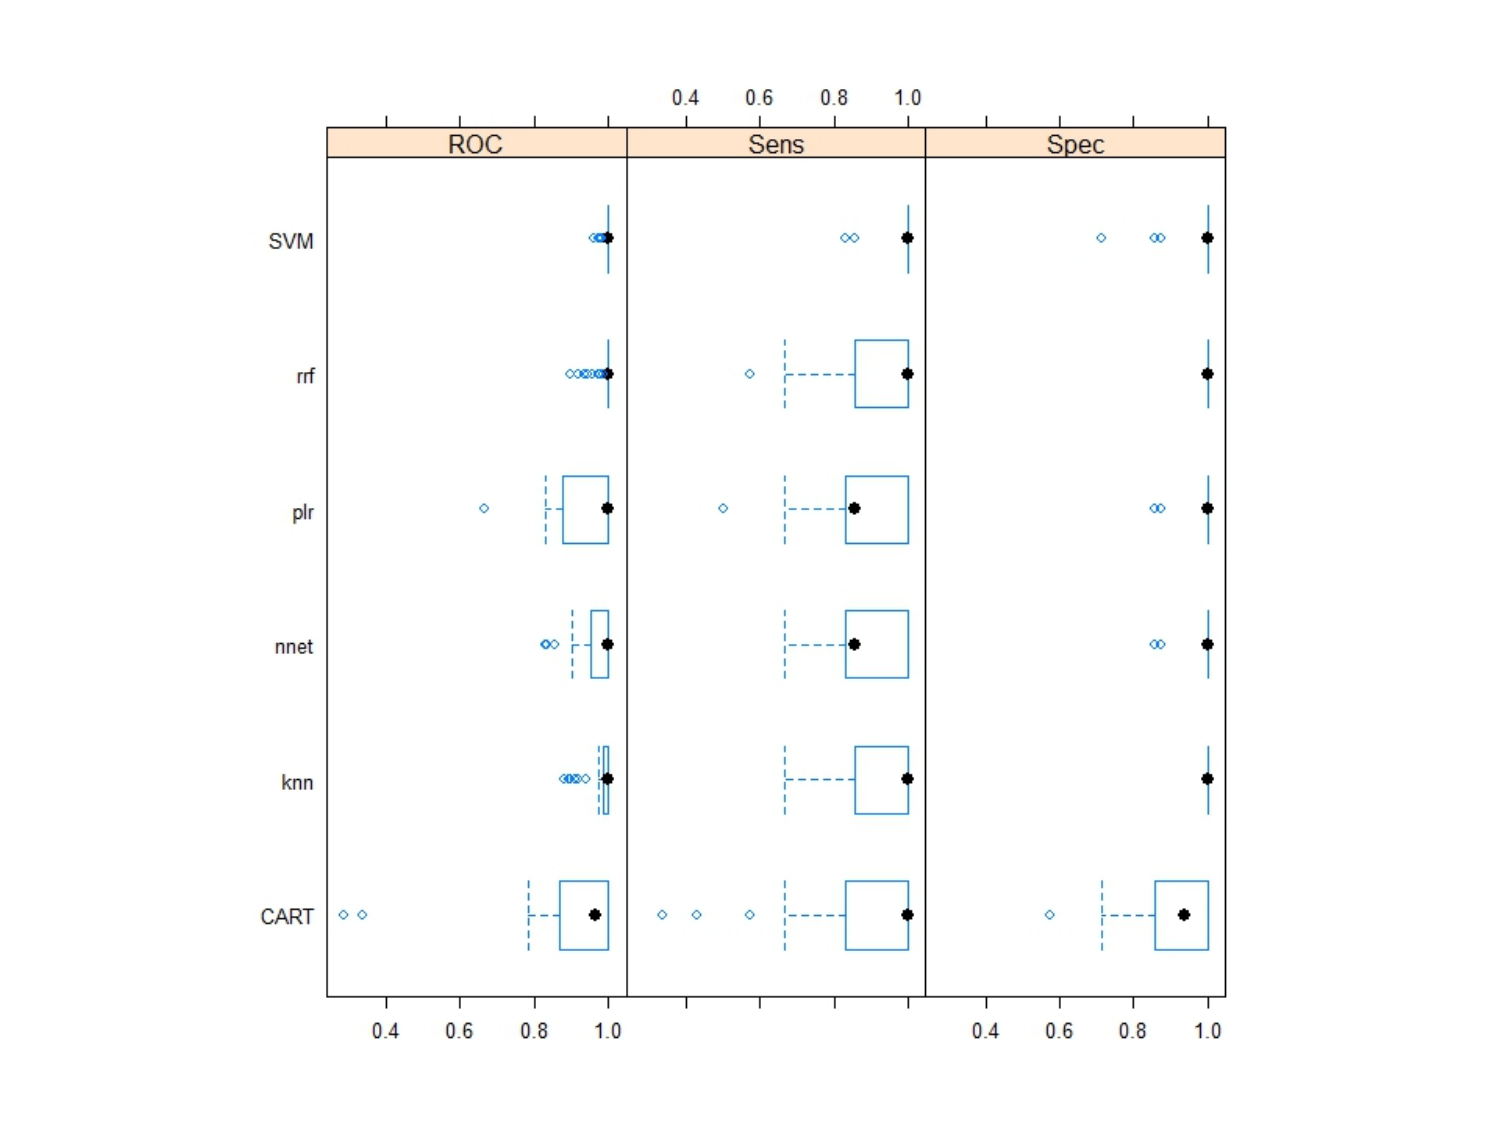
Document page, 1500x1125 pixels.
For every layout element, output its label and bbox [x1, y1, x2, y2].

picture [224, 37, 1276, 1087]
